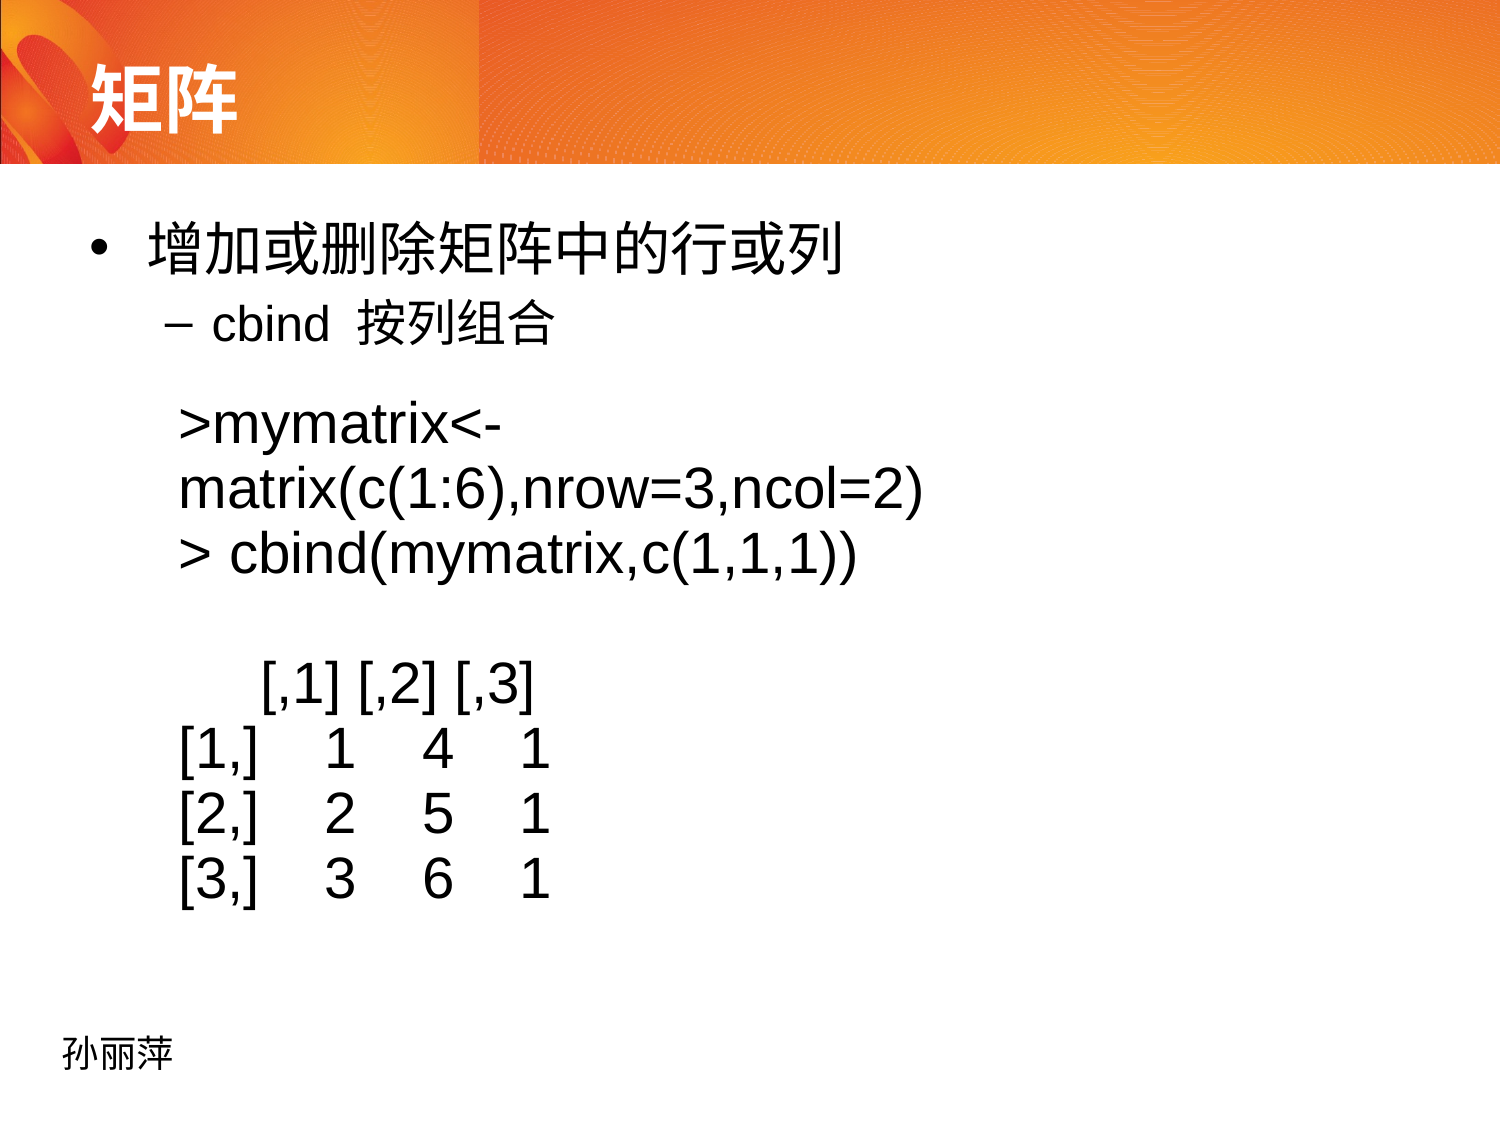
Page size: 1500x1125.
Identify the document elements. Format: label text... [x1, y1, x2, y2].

picture [0, 0, 1500, 164]
table_header >mymatrix<-matrix(c(1:6),nrow=3,ncol=2) > cbind(mymatrix,c(1,1,1)) [,1] [,2] [,3] [1,] 1 4 1 [2,] 2 5 1 [3,] 3 6 1 [165, 384, 1210, 916]
title 矩阵 [75, 45, 1425, 167]
list 增加或删除矩阵中的行或列 cbind 按列组合 [75, 190, 1425, 1005]
